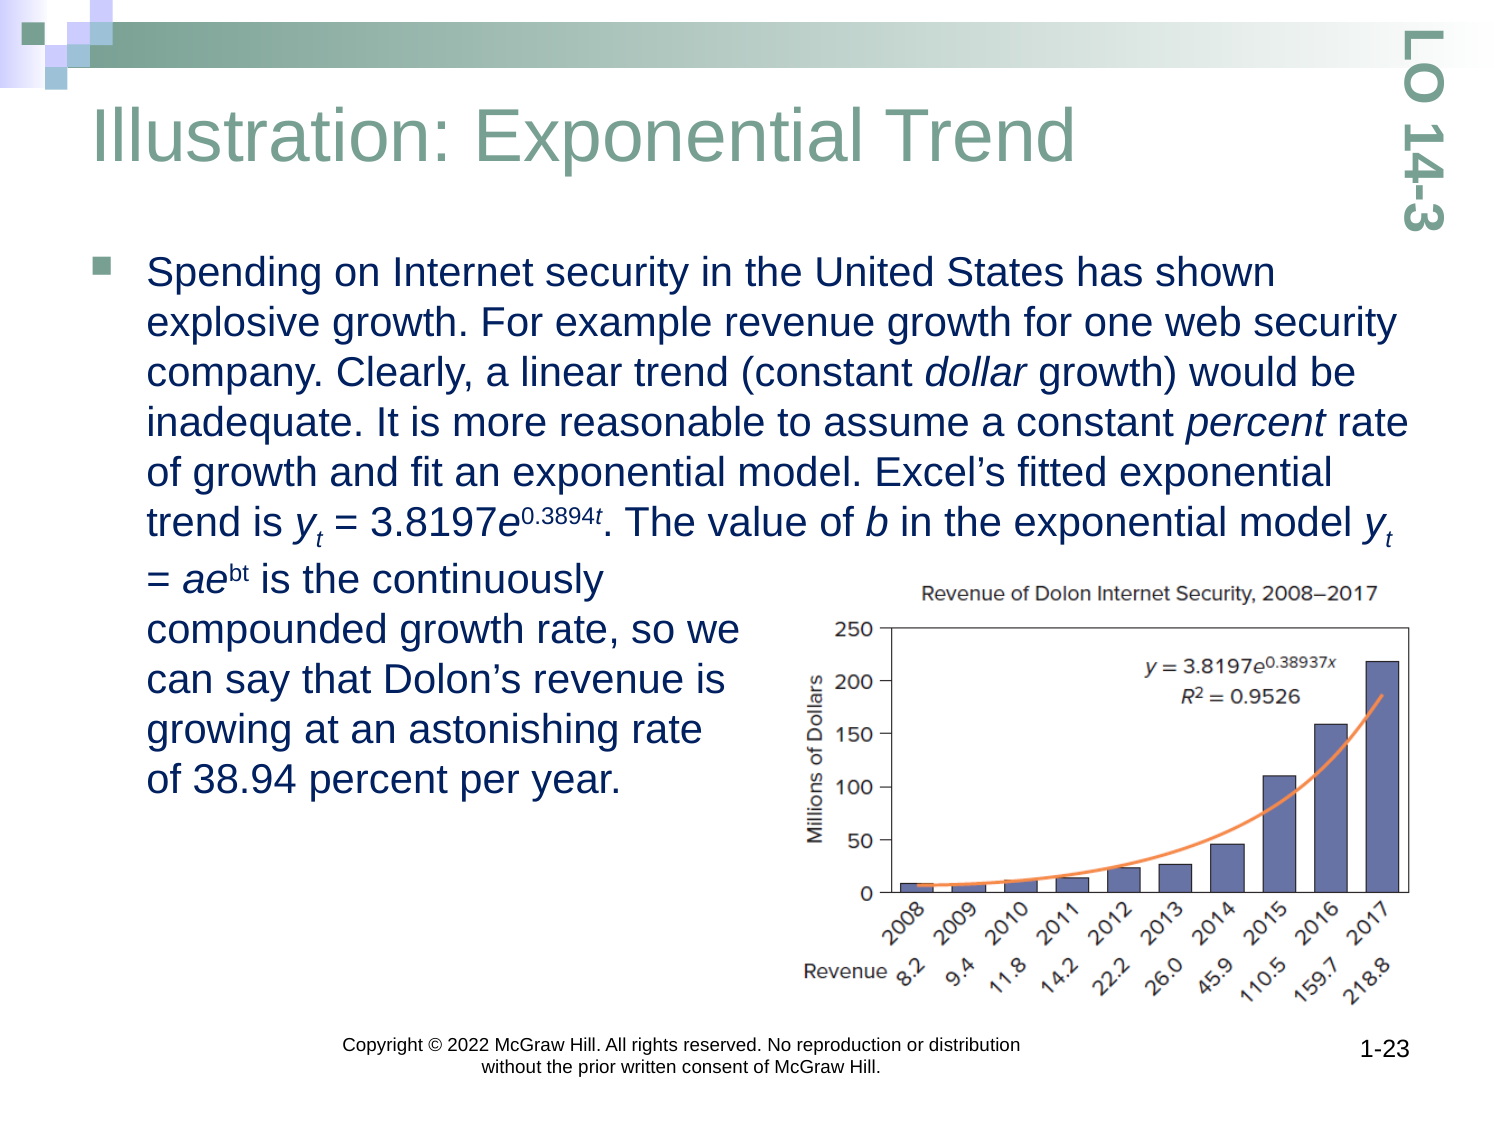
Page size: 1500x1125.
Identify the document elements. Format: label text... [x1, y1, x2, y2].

footer Copyright © 2022 McGraw Hill. All rights reserved. No reproduction or distribution without the prior written consent of McGraw Hill. [312, 1025, 1050, 1100]
slide_number 1-23 [1074, 1025, 1425, 1100]
list LO 14-3 [1381, 12, 1470, 288]
picture [796, 568, 1426, 1013]
list Spending on Internet security in the United States has shown explosive growth. For example revenue growth for one web security company. Clearly, a linear trend (constant dollar growth) would be inadequate. It is more reasonable to assume a constant percent rate of growth and fit an exponential model. Excel’s fitted exponential trend is yt = 3.8197e0.3894t. The value of b in the exponential model yt = aebt is the continuously compounded growth rate, so we can say that Dolon’s revenue is growing at an astonishing rate of 38.94 percent per year. [74, 237, 1426, 963]
title Illustration: Exponential Trend [74, 74, 1381, 188]
